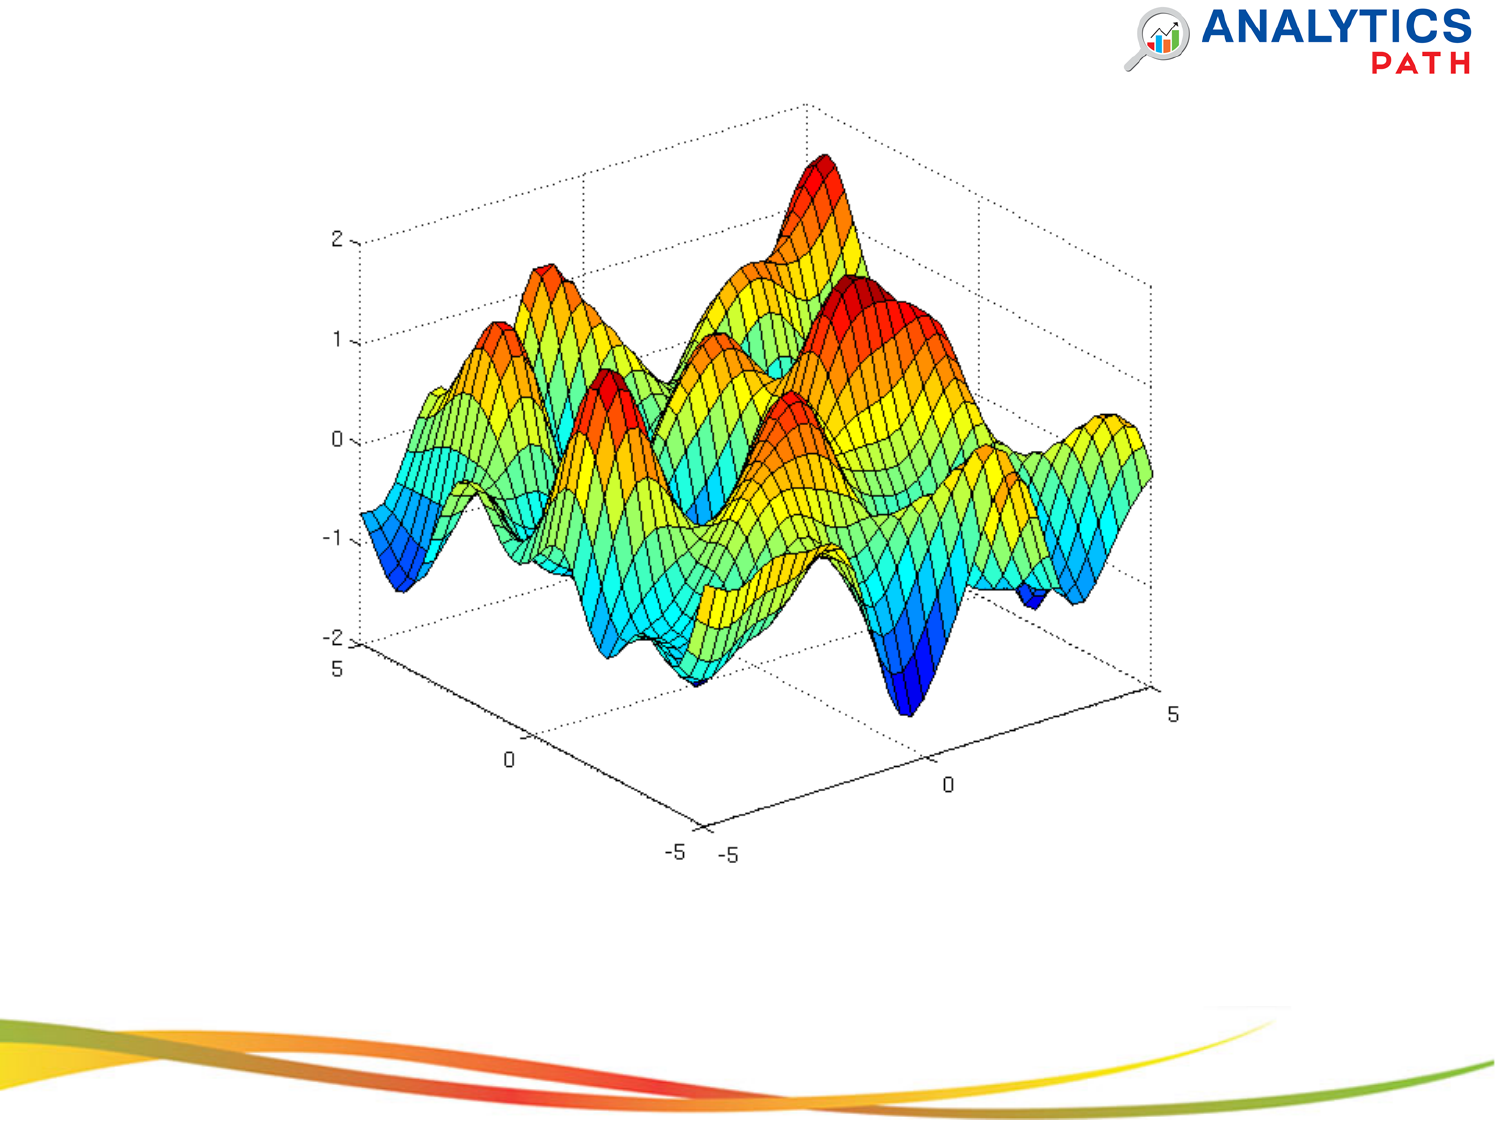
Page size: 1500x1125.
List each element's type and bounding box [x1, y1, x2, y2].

picture [1118, 0, 1500, 87]
picture [262, 99, 1226, 876]
picture [0, 1006, 1500, 1120]
